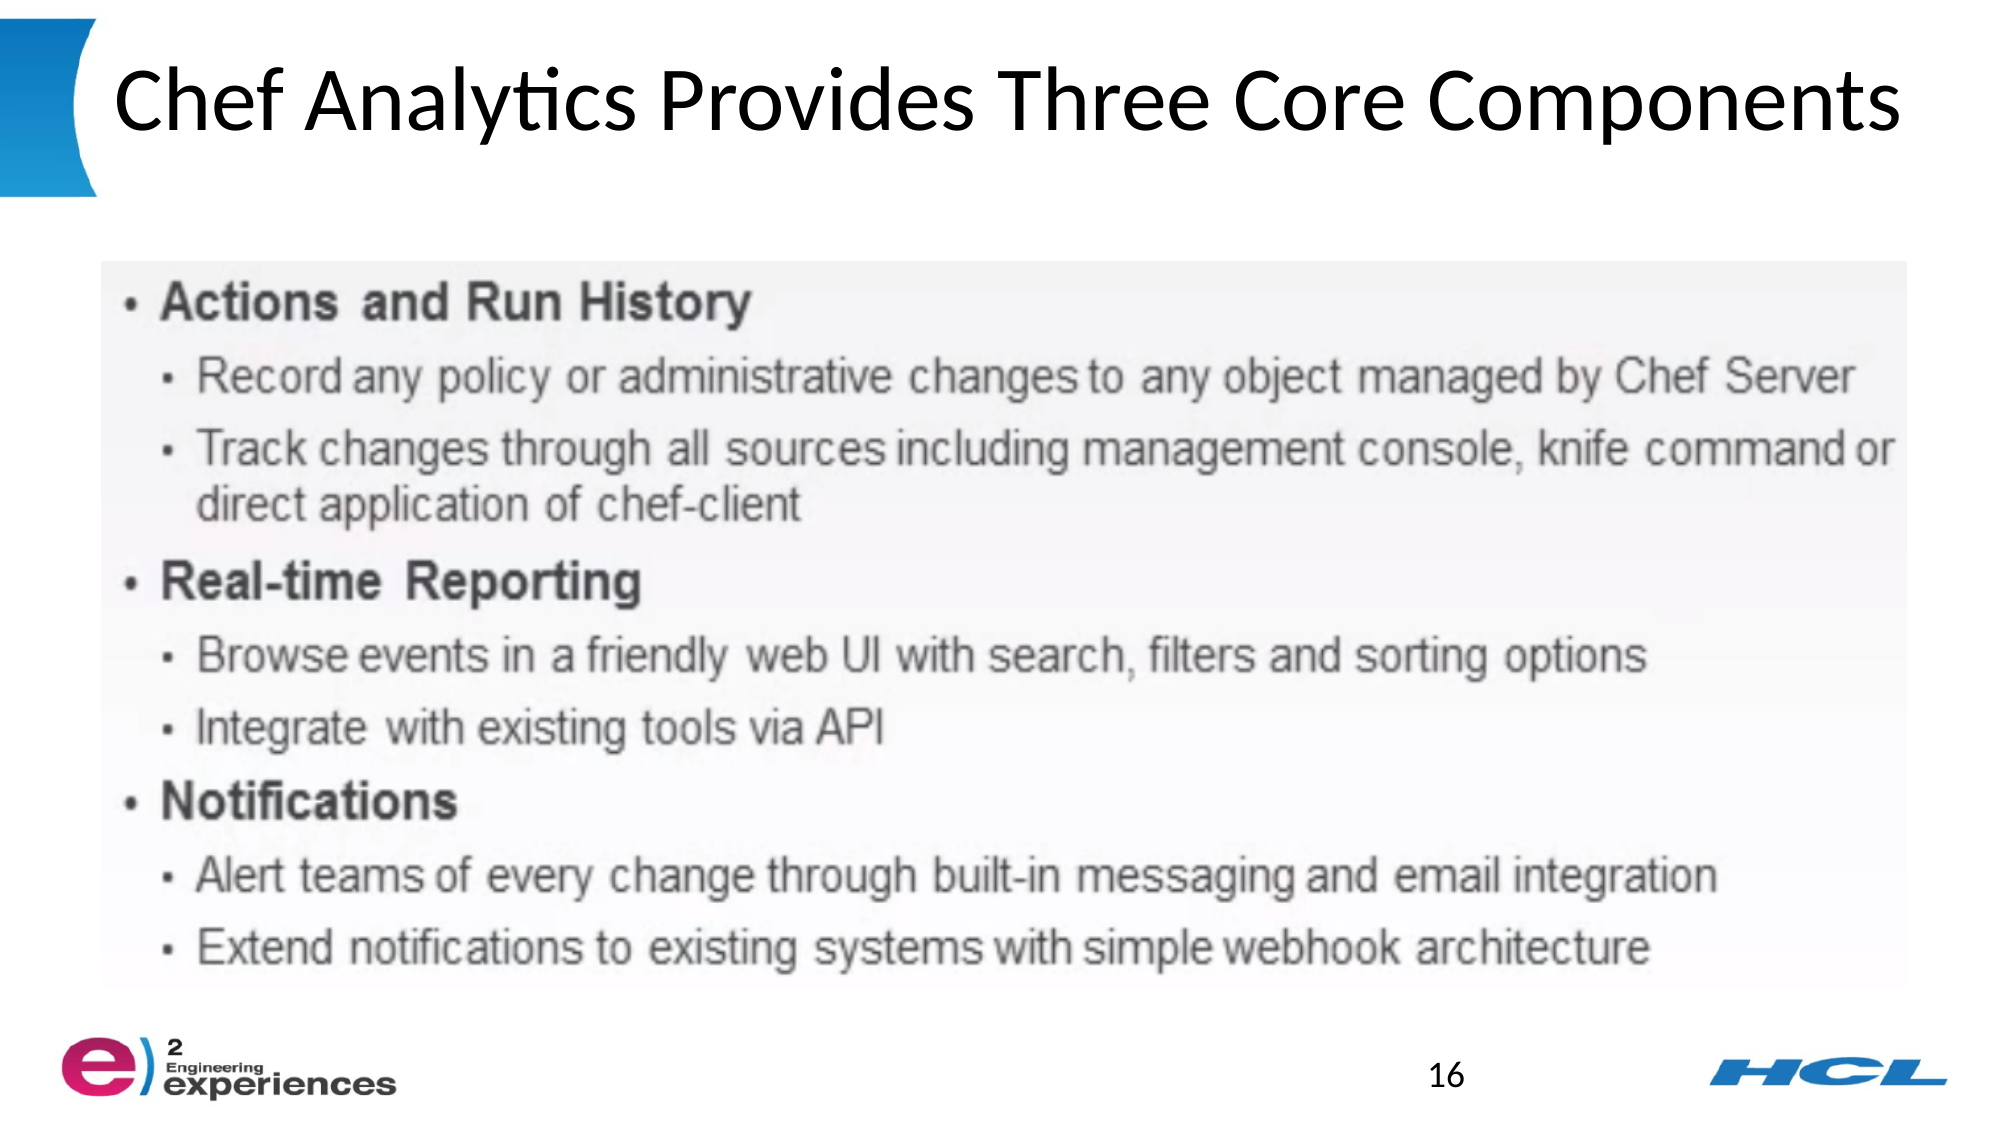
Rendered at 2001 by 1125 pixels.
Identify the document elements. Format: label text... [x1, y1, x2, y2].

title Chef Analytics Provides Three Core Components [63, 0, 1956, 188]
text_box 16 [1412, 1042, 1863, 1103]
picture [0, 0, 2000, 1125]
